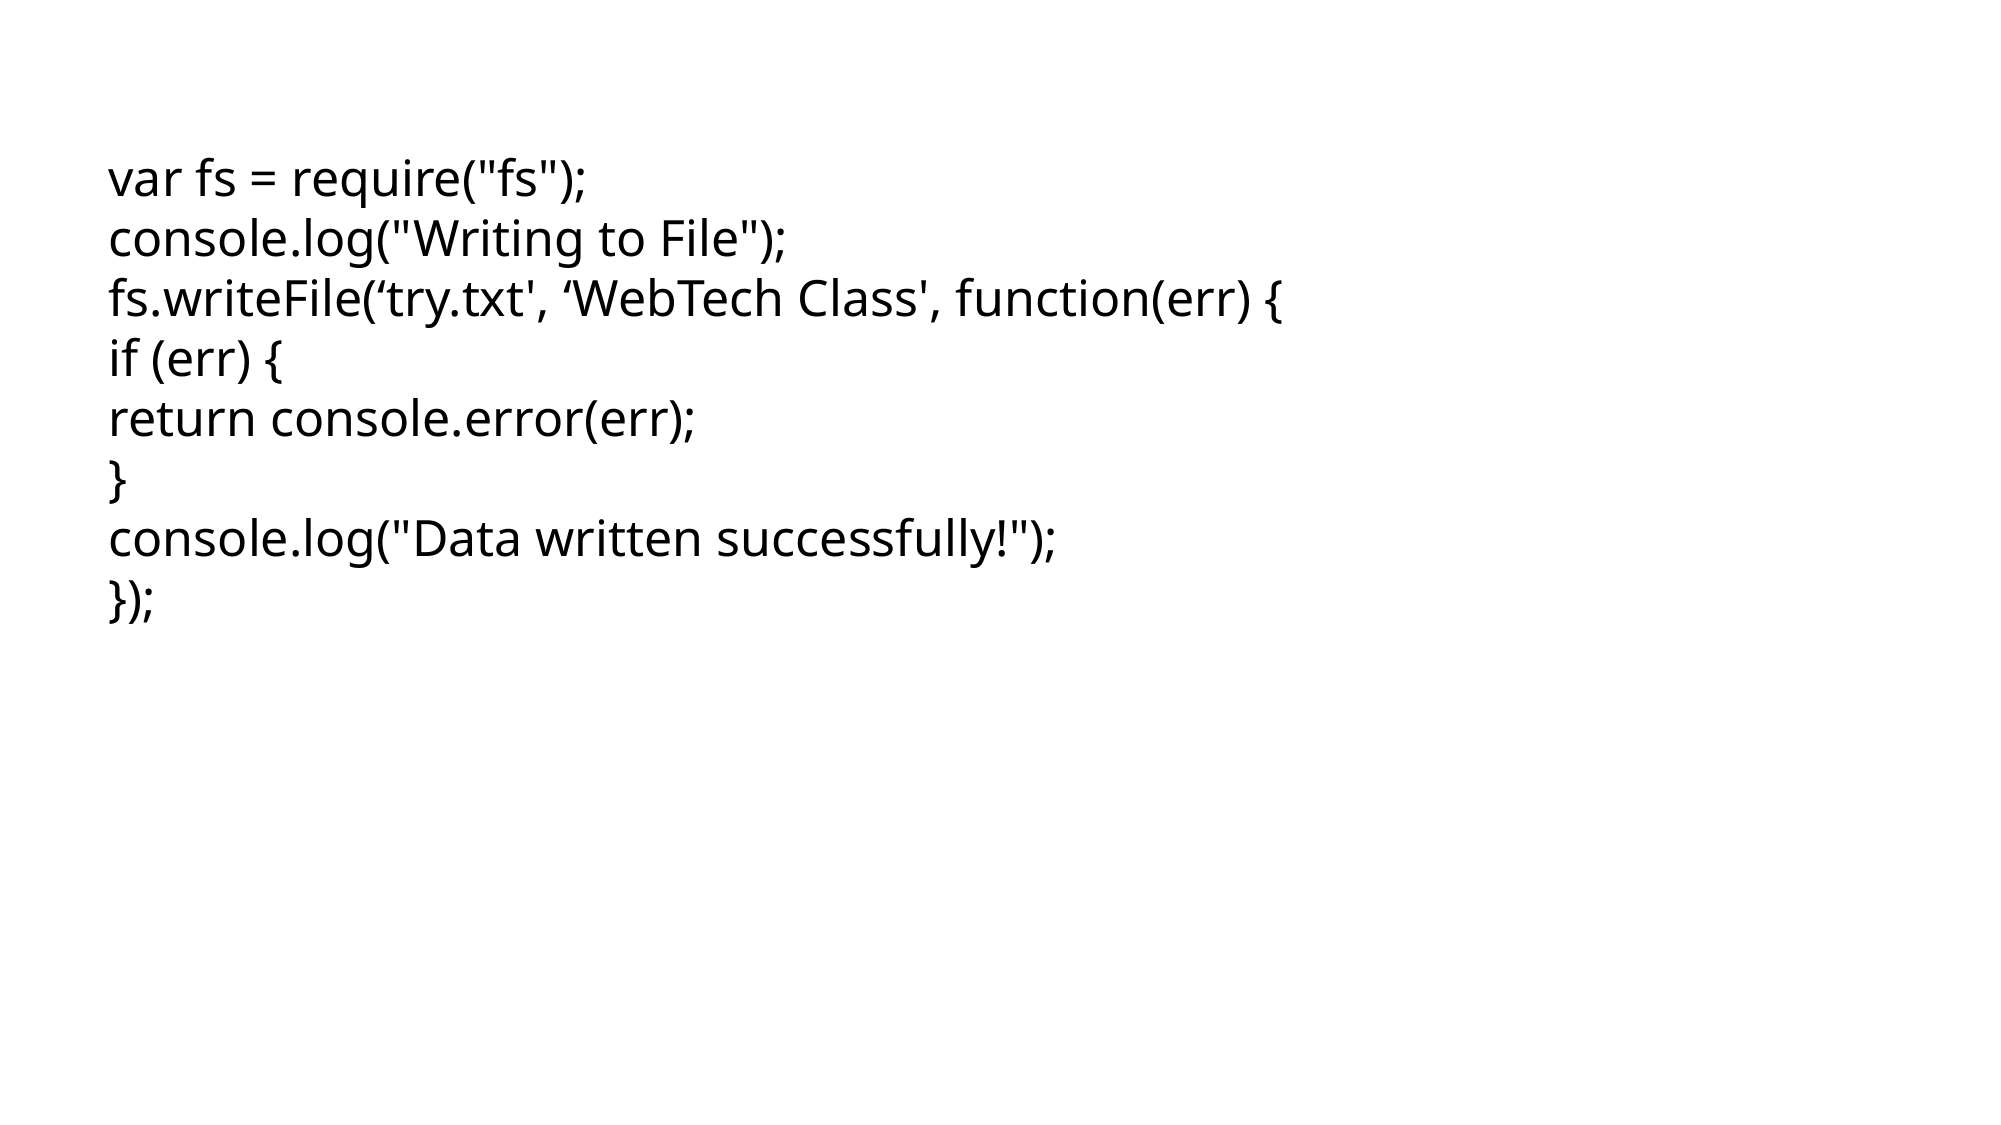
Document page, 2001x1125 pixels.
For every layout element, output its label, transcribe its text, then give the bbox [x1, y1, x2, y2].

text_box var fs = require("fs"); console.log("Writing to File"); fs.writeFile(‘try.txt', ‘WebTech Class', function(err) { if (err) { return console.error(err); } console.log("Data written successfully!"); }); [93, 139, 1658, 634]
